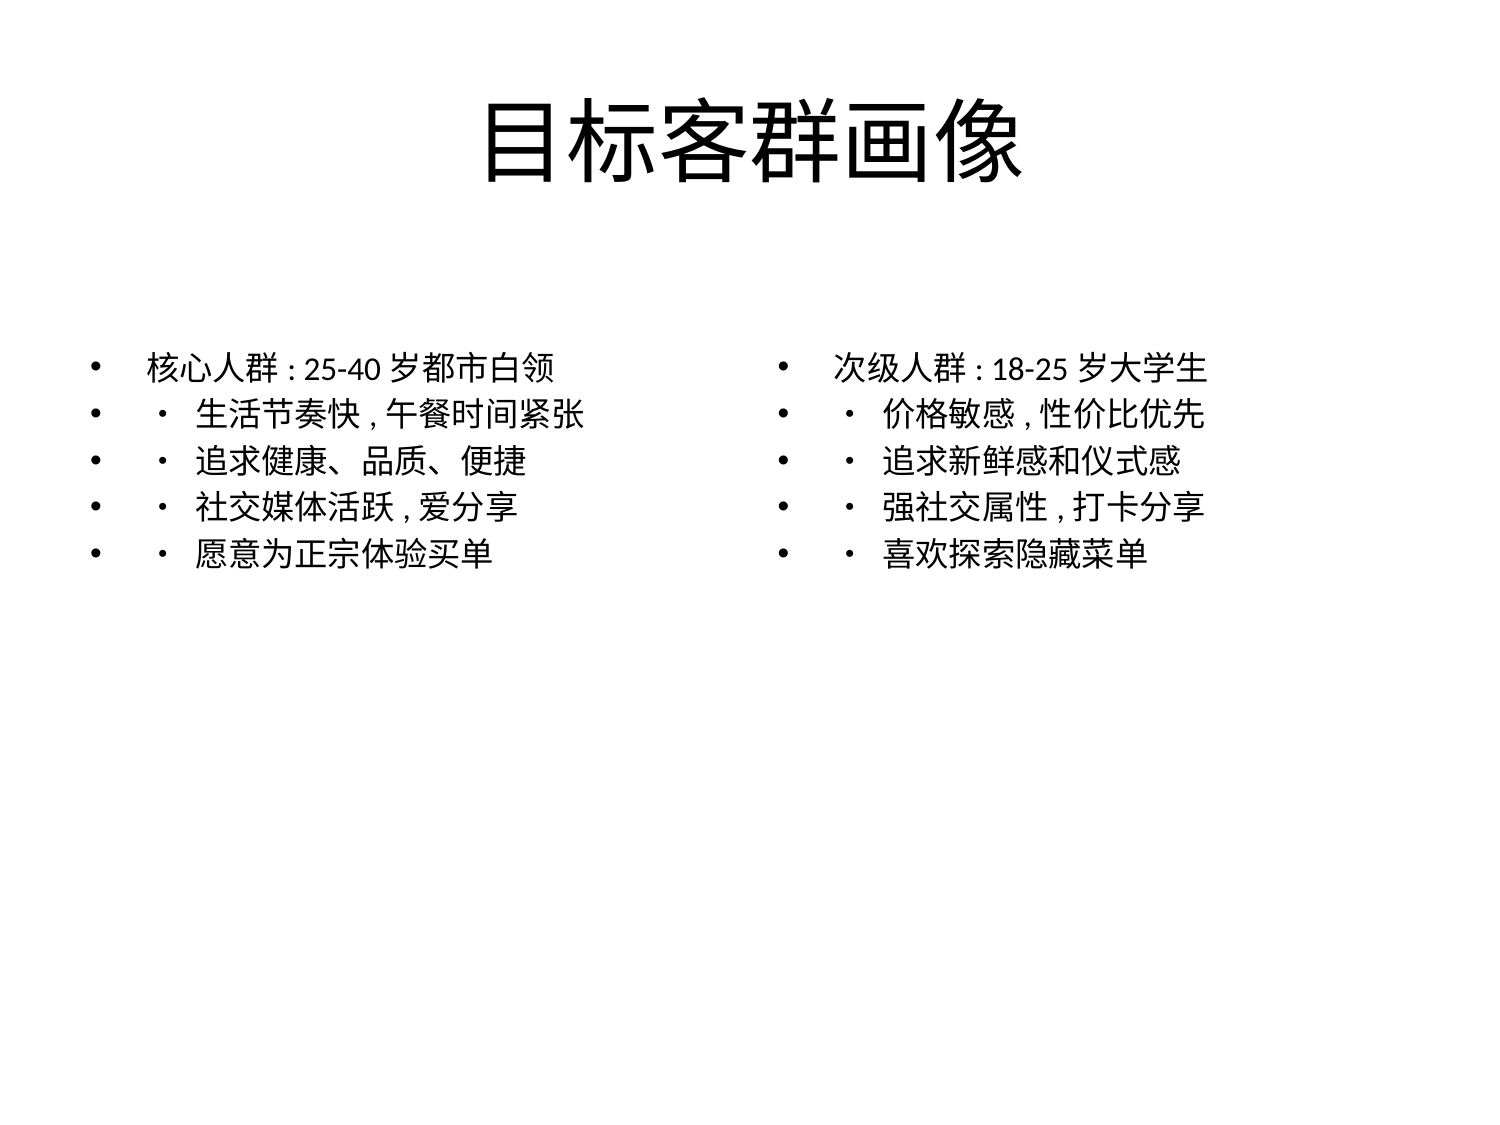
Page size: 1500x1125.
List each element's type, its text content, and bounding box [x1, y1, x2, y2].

list 核心人群: 25-40岁都市白领 • 生活节奏快,午餐时间紧张 • 追求健康、品质、便捷 • 社交媒体活跃,爱分享 • 愿意为正宗体验买单 [75, 262, 738, 1005]
list 次级人群: 18-25岁大学生 • 价格敏感,性价比优先 • 追求新鲜感和仪式感 • 强社交属性,打卡分享 • 喜欢探索隐藏菜单 [762, 262, 1425, 1005]
title 目标客群画像 [75, 45, 1425, 233]
